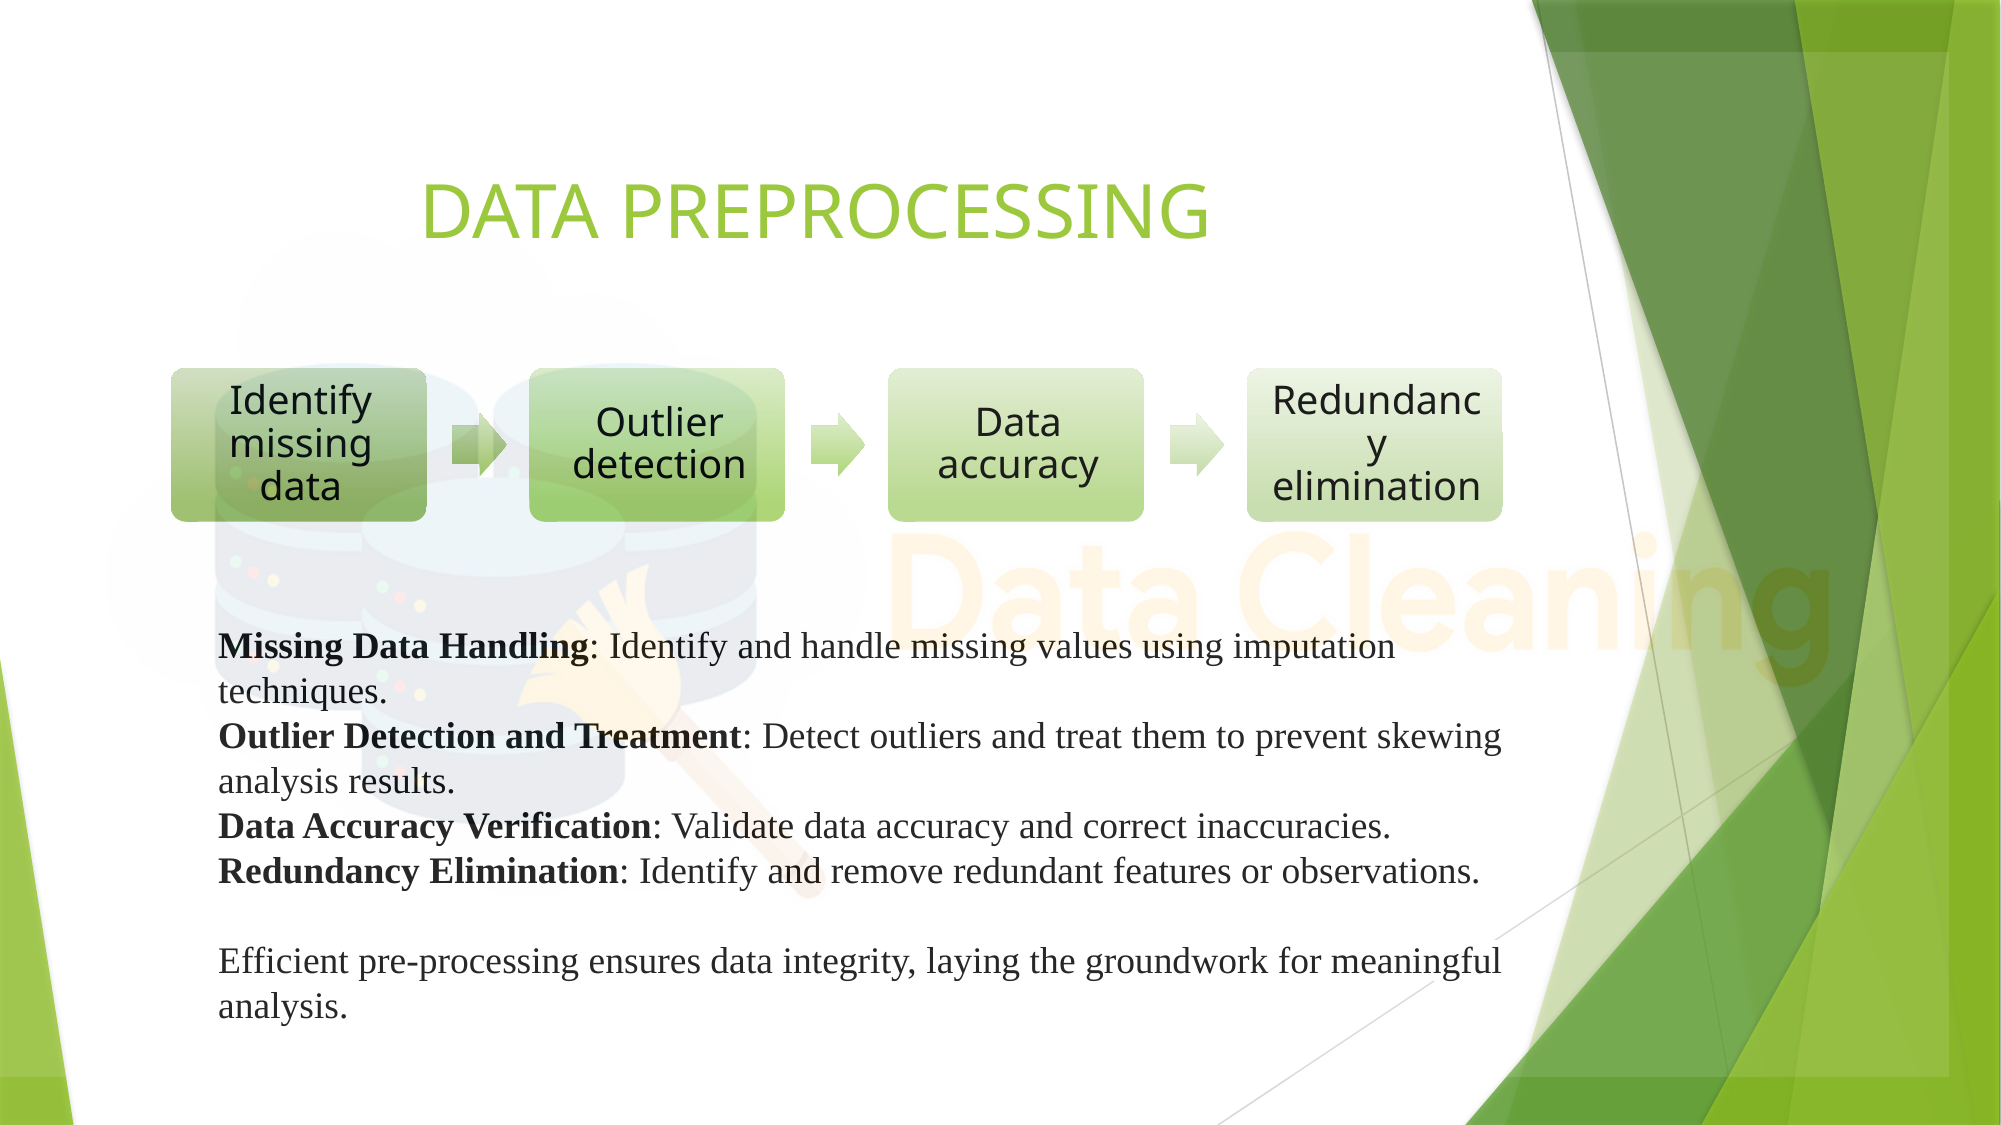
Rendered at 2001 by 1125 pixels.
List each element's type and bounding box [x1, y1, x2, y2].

picture [0, 52, 1950, 1077]
